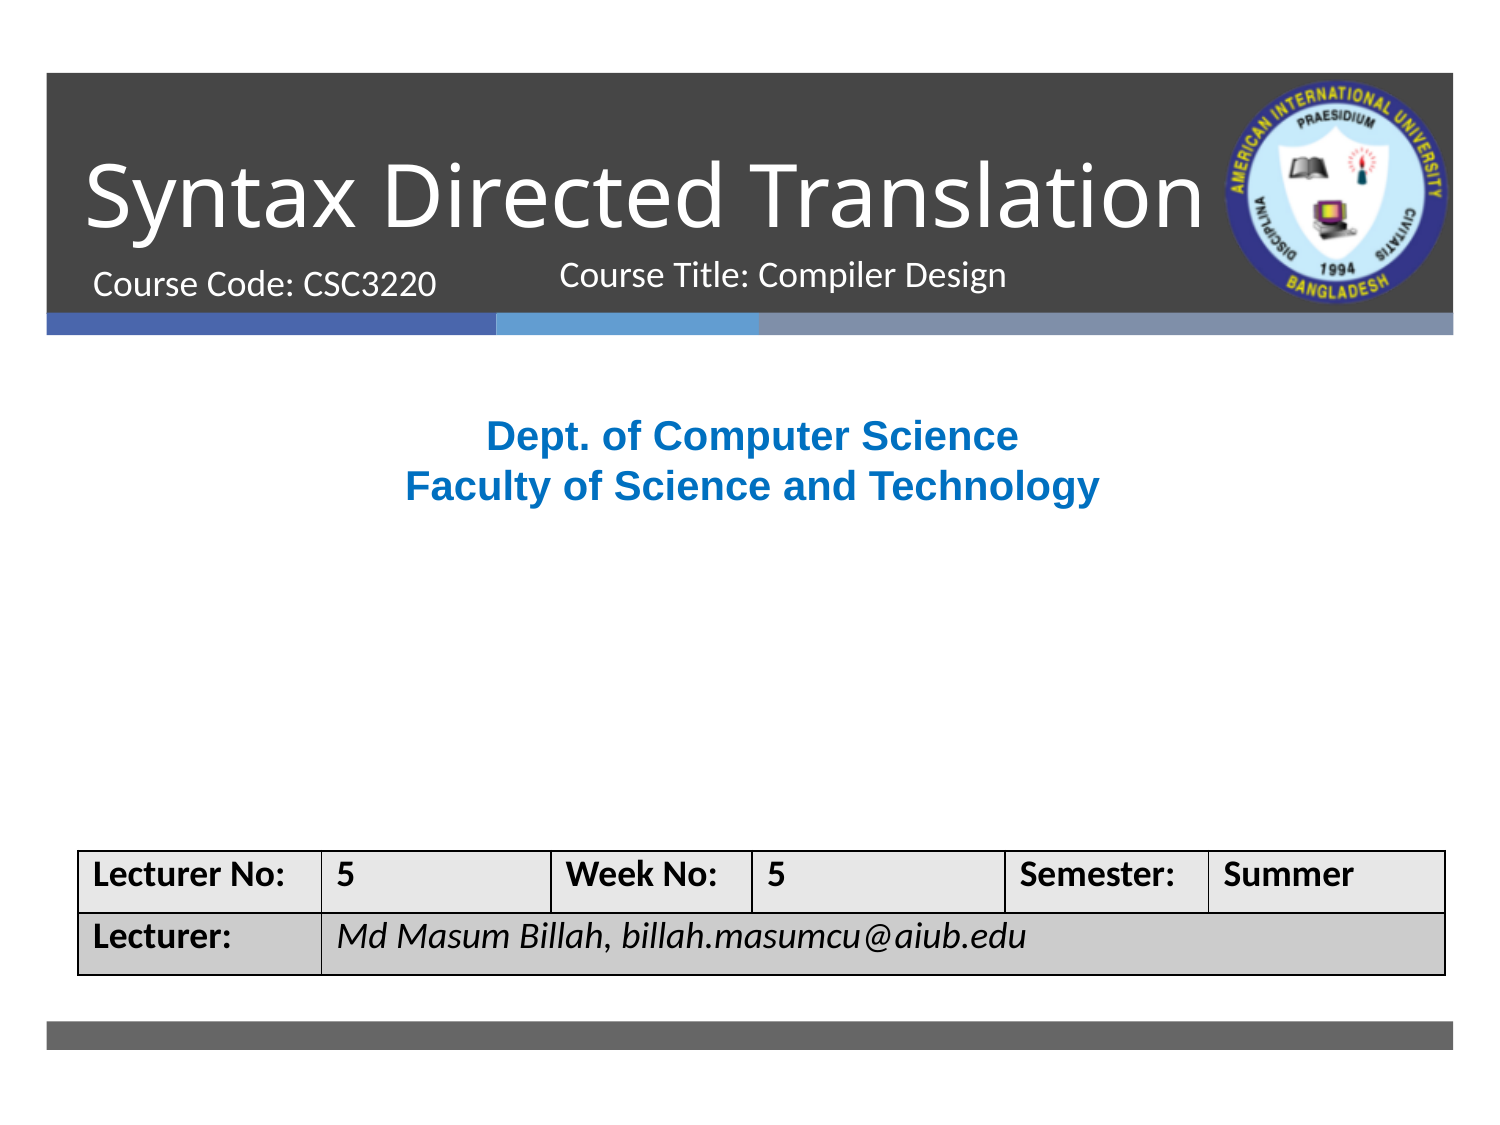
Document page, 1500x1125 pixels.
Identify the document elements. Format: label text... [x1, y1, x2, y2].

table_header Summer [1209, 852, 1444, 912]
title Syntax Directed Translation [69, 73, 1351, 253]
table_header 5 [322, 852, 550, 912]
table_header Semester: [1006, 852, 1208, 912]
table_header Week No: [552, 852, 751, 912]
table_cell Lecturer: [79, 914, 321, 974]
picture [1228, 75, 1454, 310]
table_header 5 [753, 852, 1004, 912]
text_box Course Title: Compiler Design [544, 252, 1228, 332]
subtitle Course Code: CSC3220 [78, 251, 536, 331]
table_header Lecturer No: [79, 852, 321, 912]
table_cell Md Masum Billah, billah.masumcu@aiub.edu [322, 914, 1444, 974]
text_box Dept. of Computer Science Faculty of Science and Technology [12, 401, 1493, 517]
